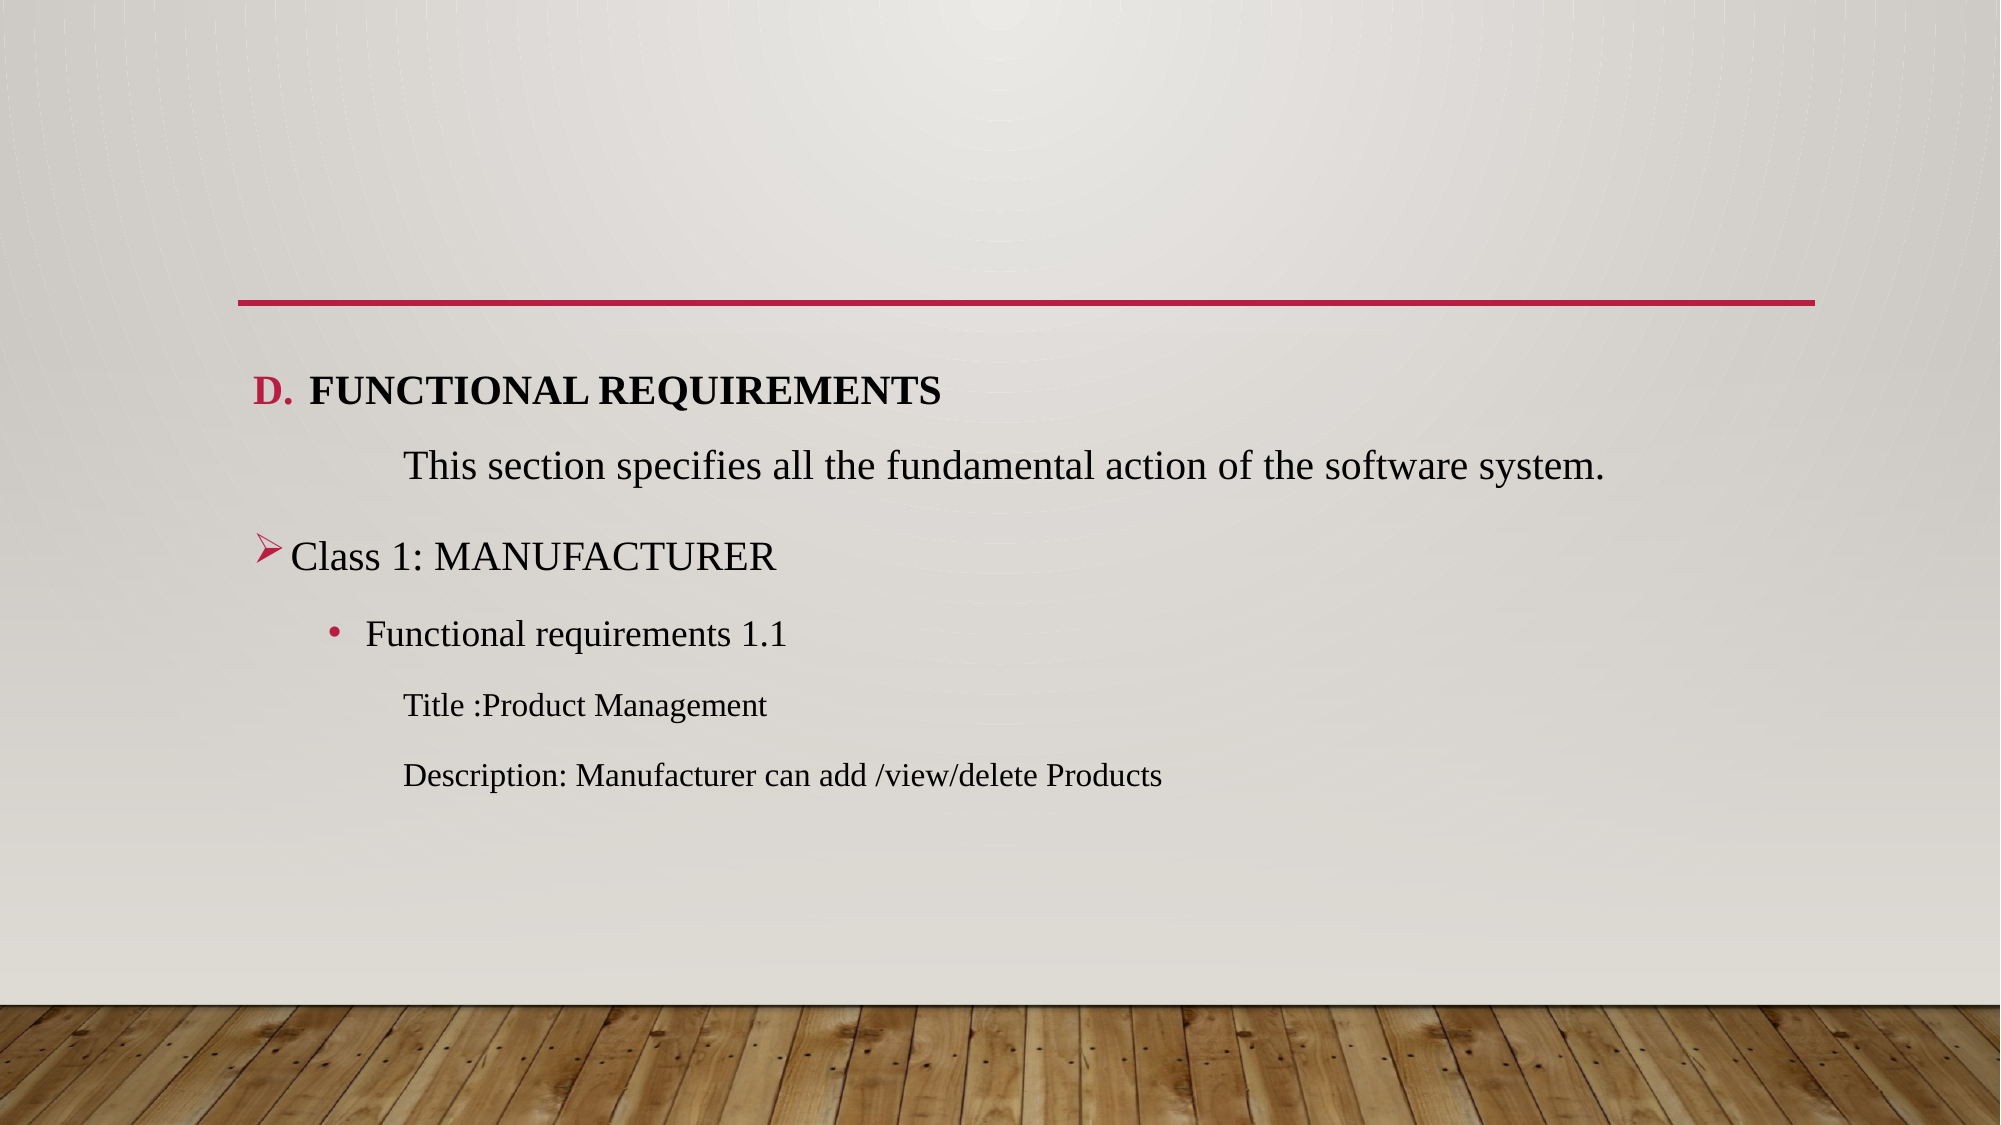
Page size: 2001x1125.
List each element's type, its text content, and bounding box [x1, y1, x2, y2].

list FUNCTIONAL REQUIREMENTS This section specifies all the fundamental action of the software system. Class 1: MANUFACTURER Functional requirements 1.1 Title :Product Management Description: Manufacturer can add /view/delete Products [238, 330, 1814, 897]
picture [0, 1005, 2000, 1125]
title [238, 131, 1814, 305]
